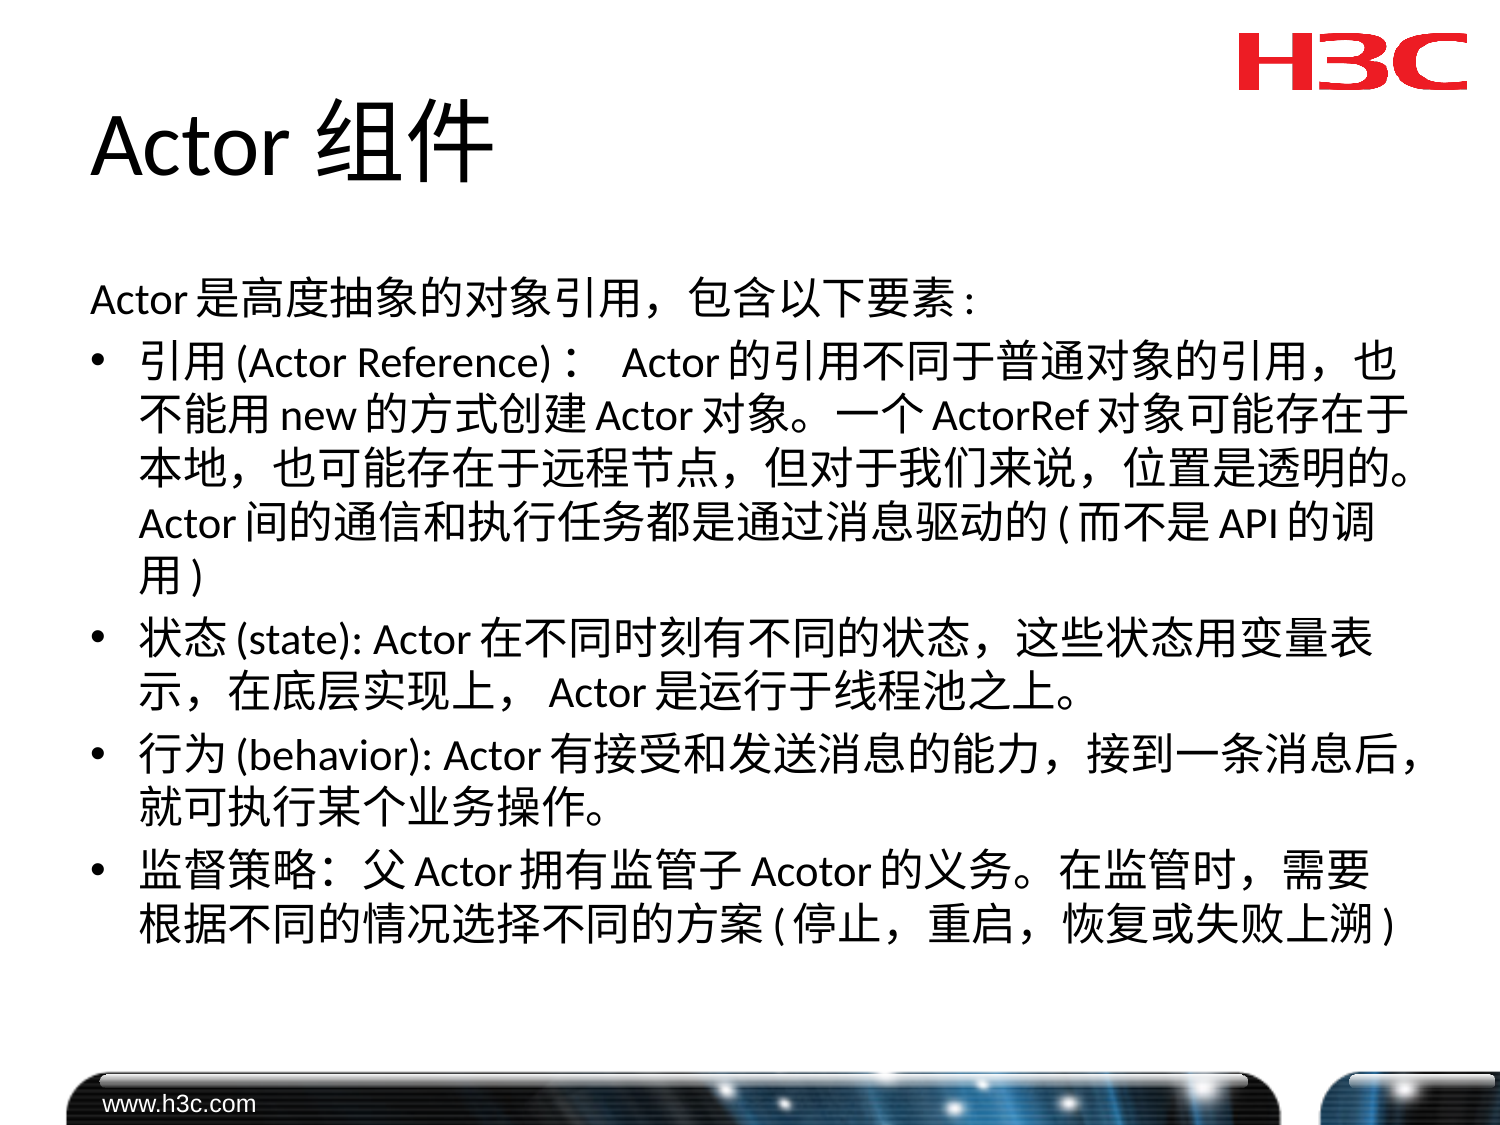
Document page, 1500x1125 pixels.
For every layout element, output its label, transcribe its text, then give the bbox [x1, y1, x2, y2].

picture [50, 1051, 1500, 1125]
list Actor是高度抽象的对象引用，包含以下要素: 引用(Actor Reference)： Actor的引用不同于普通对象的引用，也不能用new的方式创建Actor对象。一个ActorRef对象可能存在于本地，也可能存在于远程节点，但对于我们来说，位置是透明的。Actor间的通信和执行任务都是通过消息驱动的(而不是API的调用) 状态(state): Actor在不同时刻有不同的状态，这些状态用变量表示，在底层实现上，Actor是运行于线程池之上。 行为(behavior): Actor有接受和发送消息的能力，接到一条消息后，就可执行某个业务操作。 监督策略：父Actor拥有监管子Acotor的义务。在监管时，需要根据不同的情况选择不同的方案(停止，重启，恢复或失败上溯) [75, 262, 1425, 1005]
picture [1239, 33, 1467, 90]
title Actor组件 [75, 45, 1425, 233]
